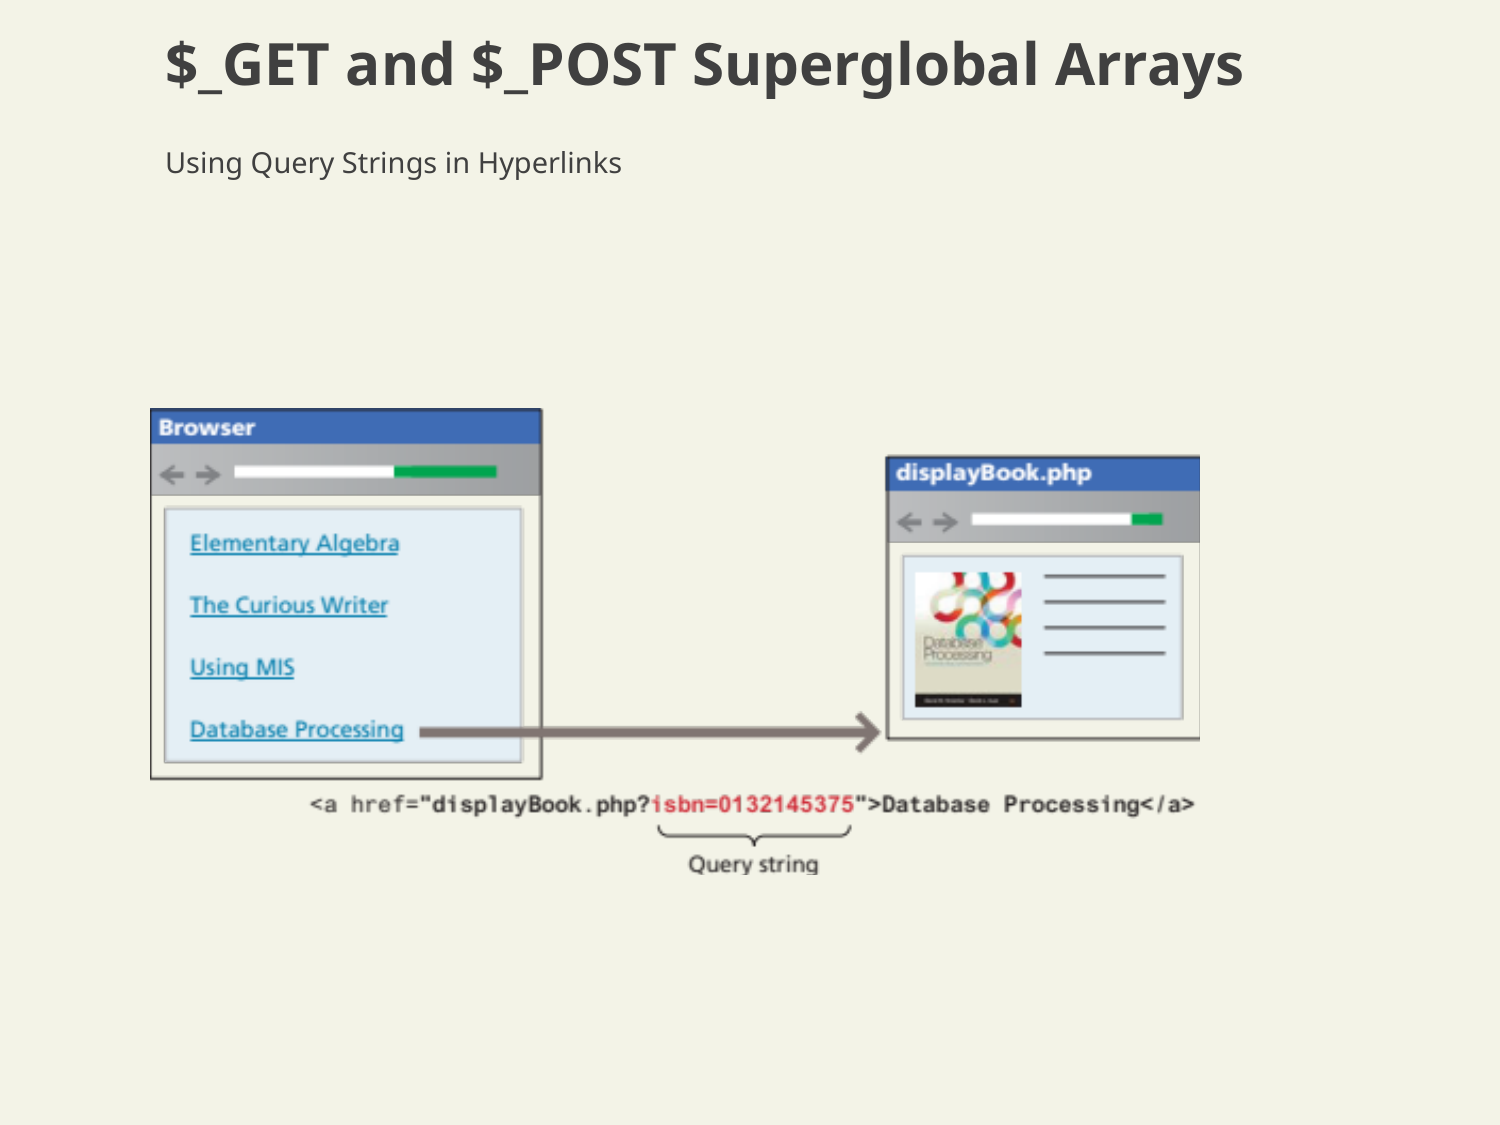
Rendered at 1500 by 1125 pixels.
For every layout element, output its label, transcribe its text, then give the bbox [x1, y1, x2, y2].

list Using Query Strings in Hyperlinks [150, 137, 1200, 188]
title $_GET and $_POST Superglobal Arrays [150, 20, 1425, 188]
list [149, 269, 1201, 1013]
